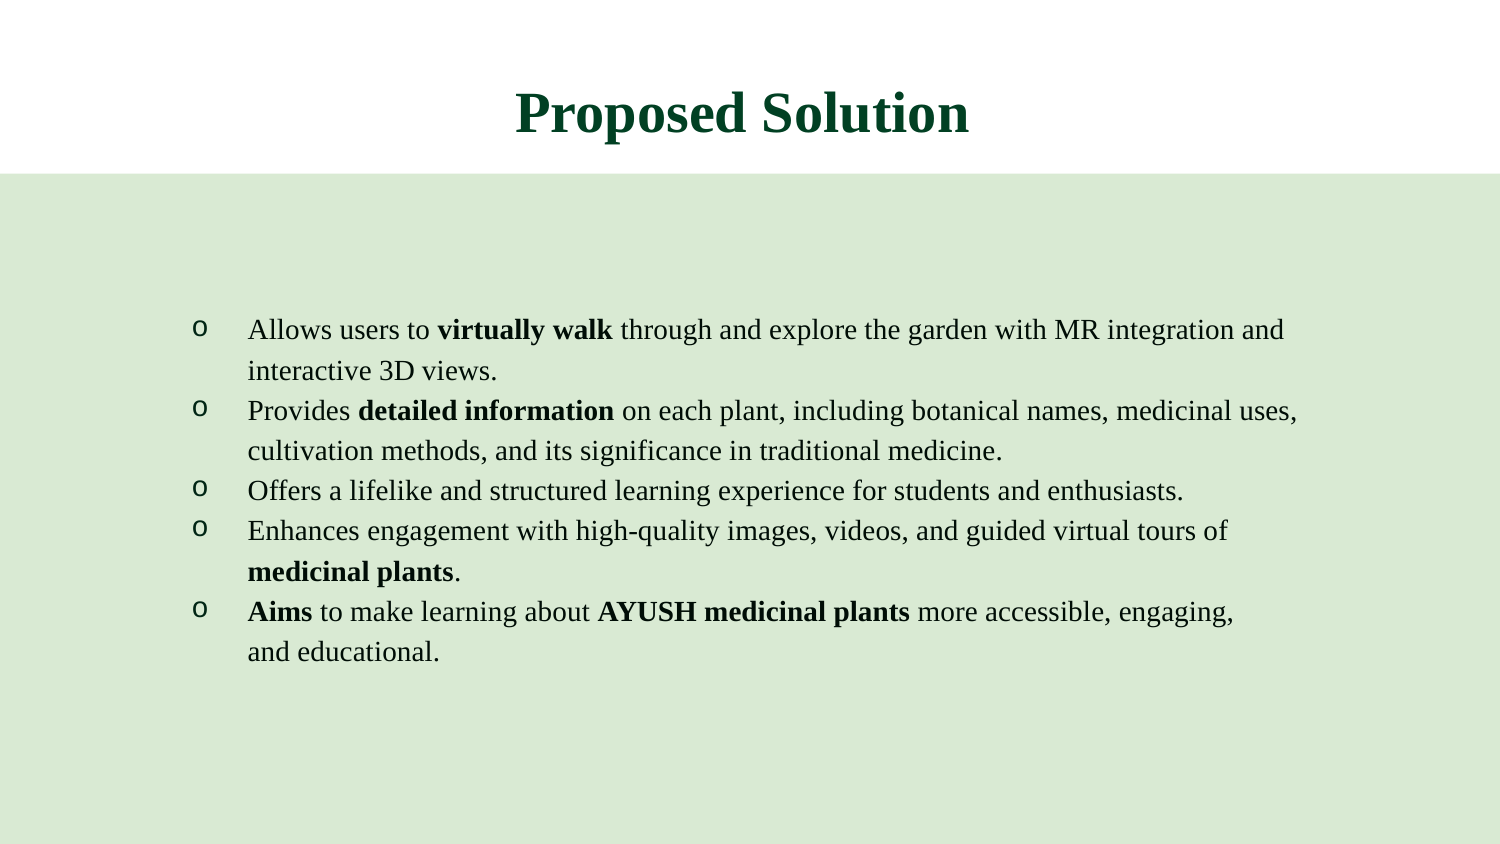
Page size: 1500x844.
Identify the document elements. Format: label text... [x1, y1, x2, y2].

list Allows users to virtually walk through and explore the garden with MR integration and interactive 3D views. Provides detailed information on each plant, including botanical names, medicinal uses, cultivation methods, and its significance in traditional medicine. Offers a lifelike and structured learning experience for students and enthusiasts. Enhances engagement with high-quality images, videos, and guided virtual tours of medicinal plants. Aims to make learning about AYUSH medicinal plants more accessible, engaging, and educational. [157, 290, 1343, 700]
title Proposed Solution [116, 59, 1383, 154]
